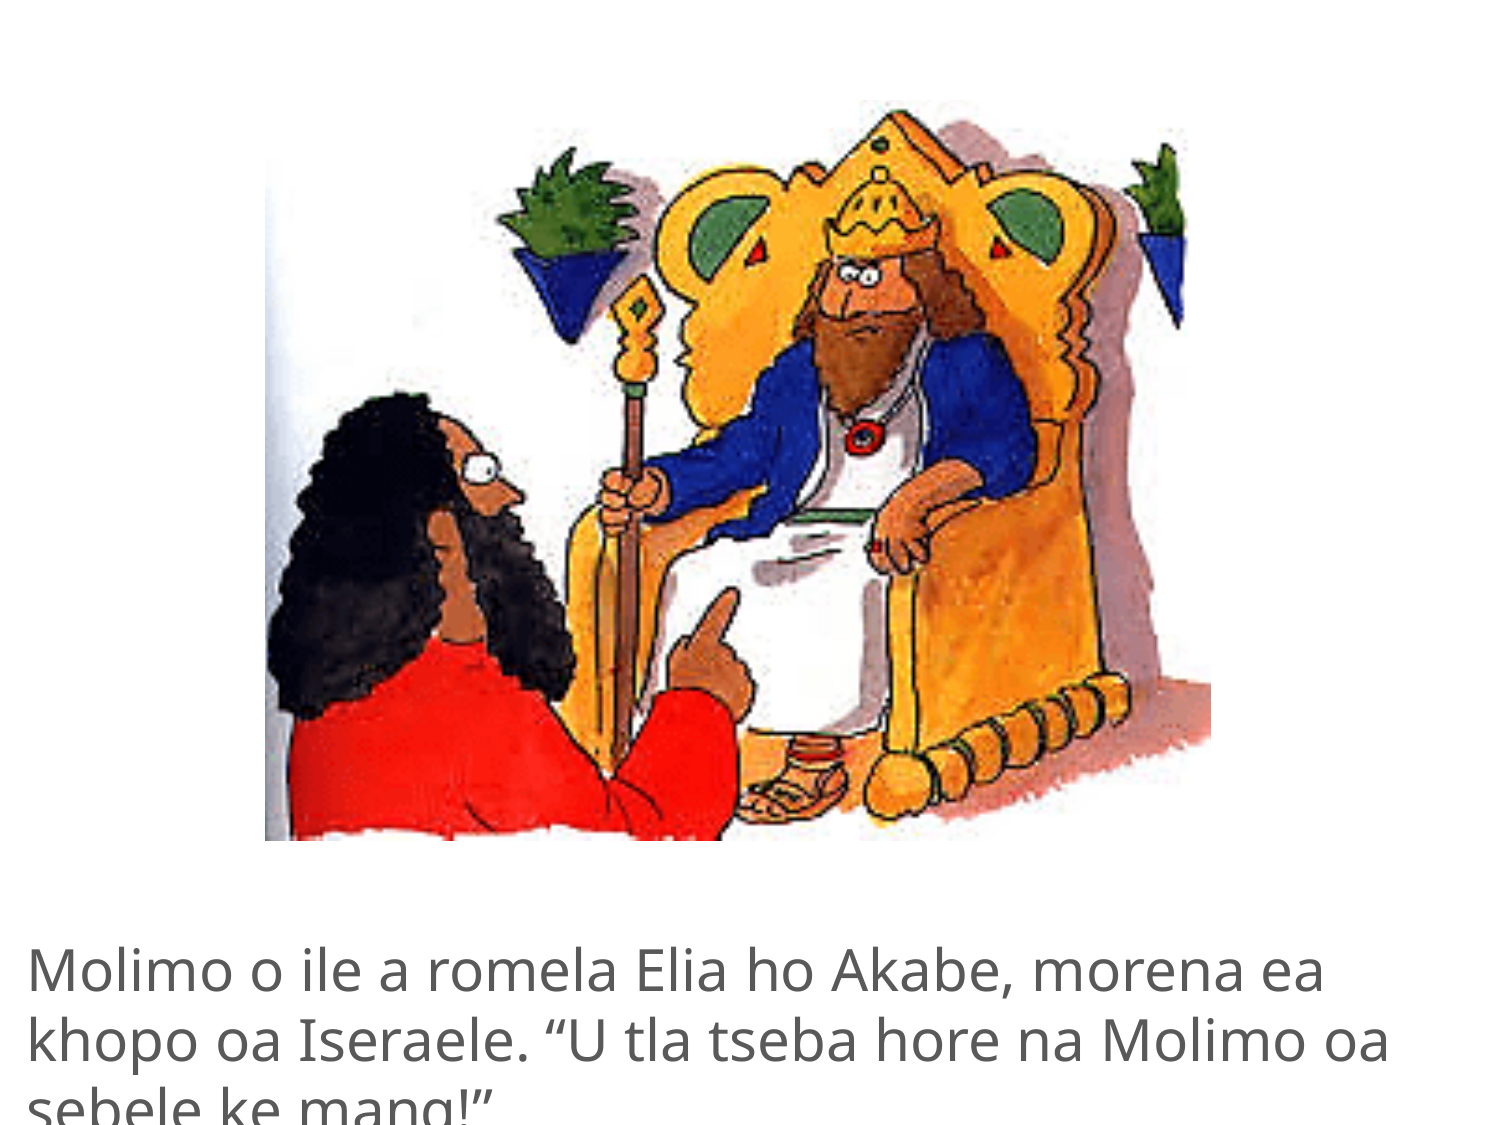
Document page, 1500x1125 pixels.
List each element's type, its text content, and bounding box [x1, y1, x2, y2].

text_box Molimo o ile a romela Elia ho Akabe, morena ea khopo oa Iseraele. “U tla tseba hore na Molimo oa sebele ke mang!” [11, 925, 1483, 1125]
picture [265, 100, 1211, 841]
